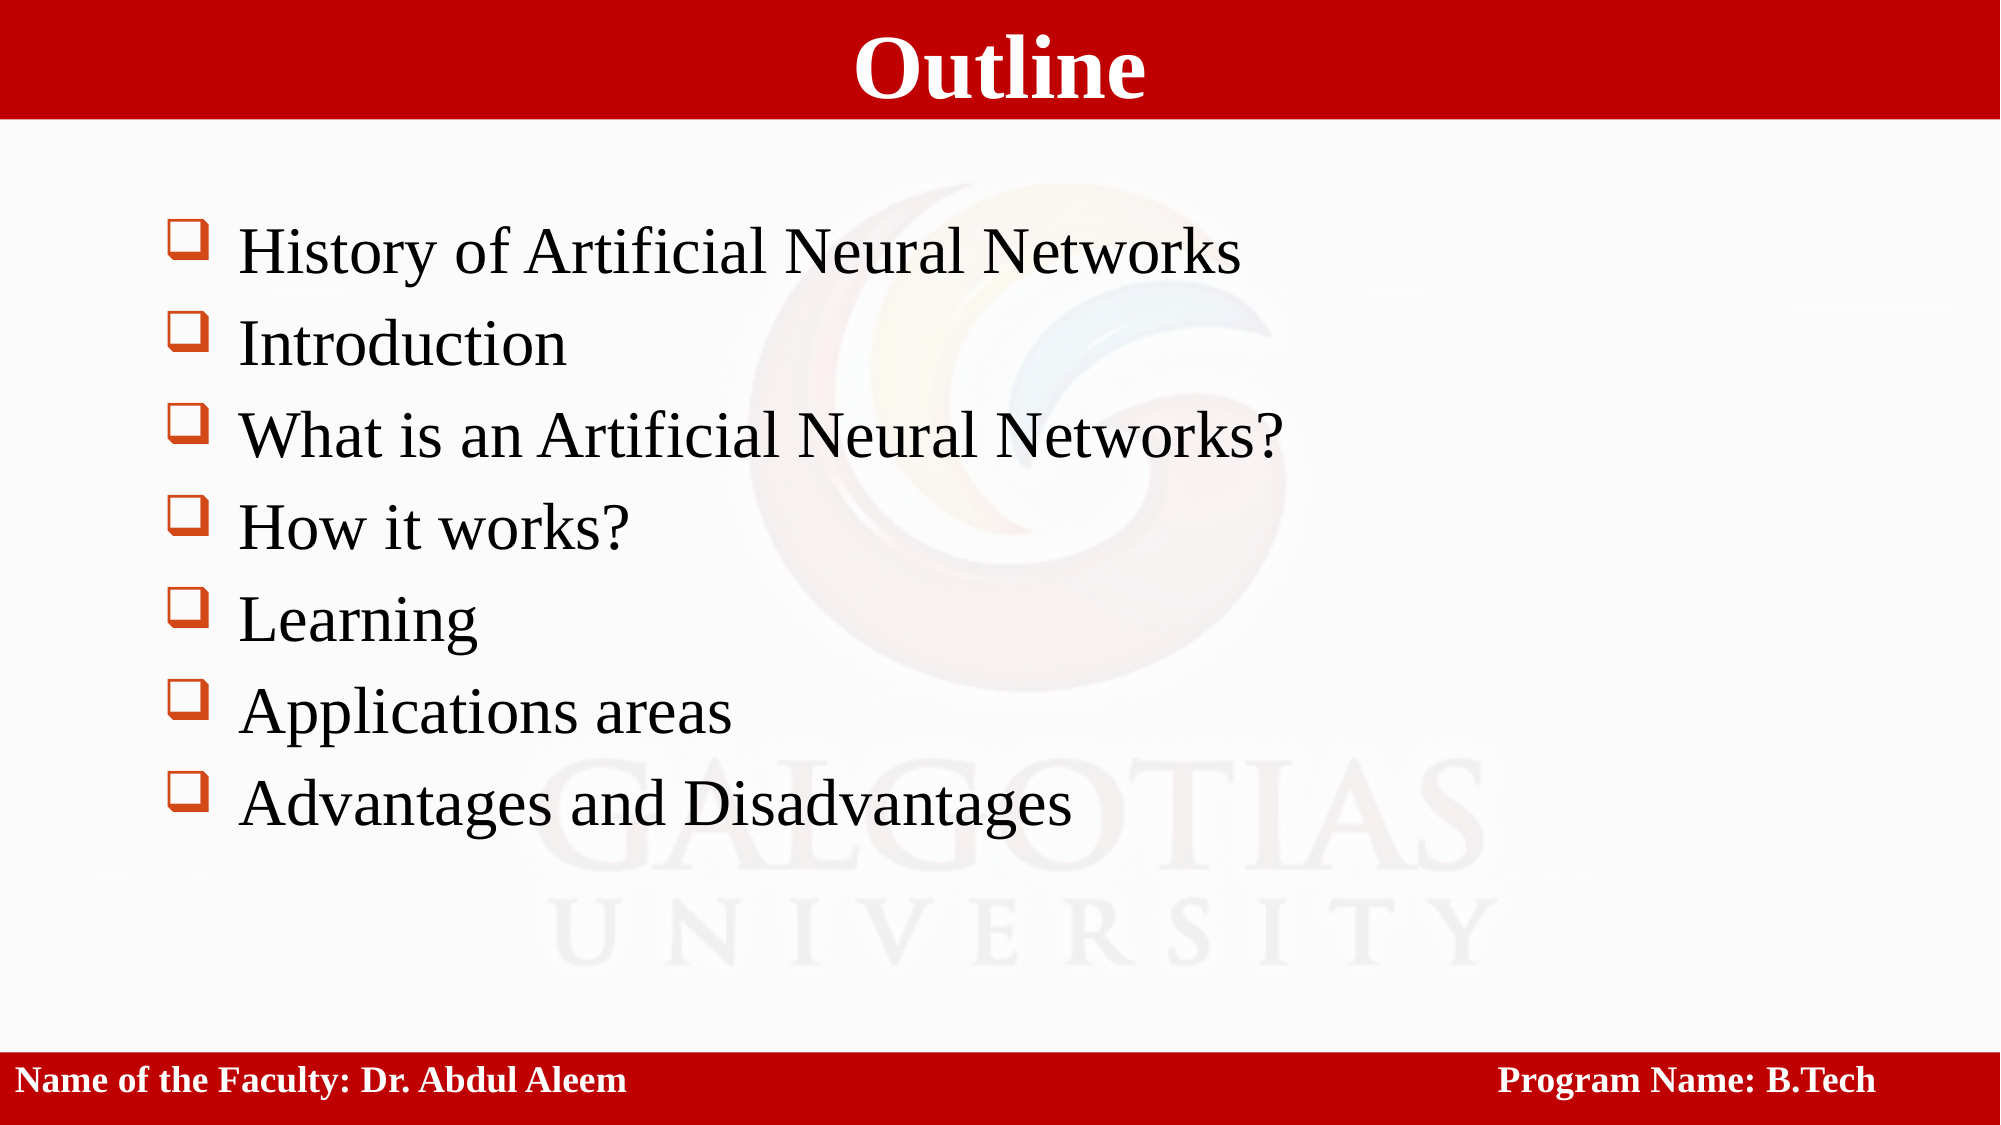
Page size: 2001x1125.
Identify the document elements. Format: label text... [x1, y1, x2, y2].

text_box Name of the Faculty: Dr. Abdul Aleem Program Name: B.Tech [0, 1052, 2000, 1125]
text_box History of Artificial Neural Networks Introduction What is an Artificial Neural Networks? How it works? Learning Applications areas Advantages and Disadvantages [148, 199, 1901, 907]
text_box Outline [0, 0, 2000, 120]
